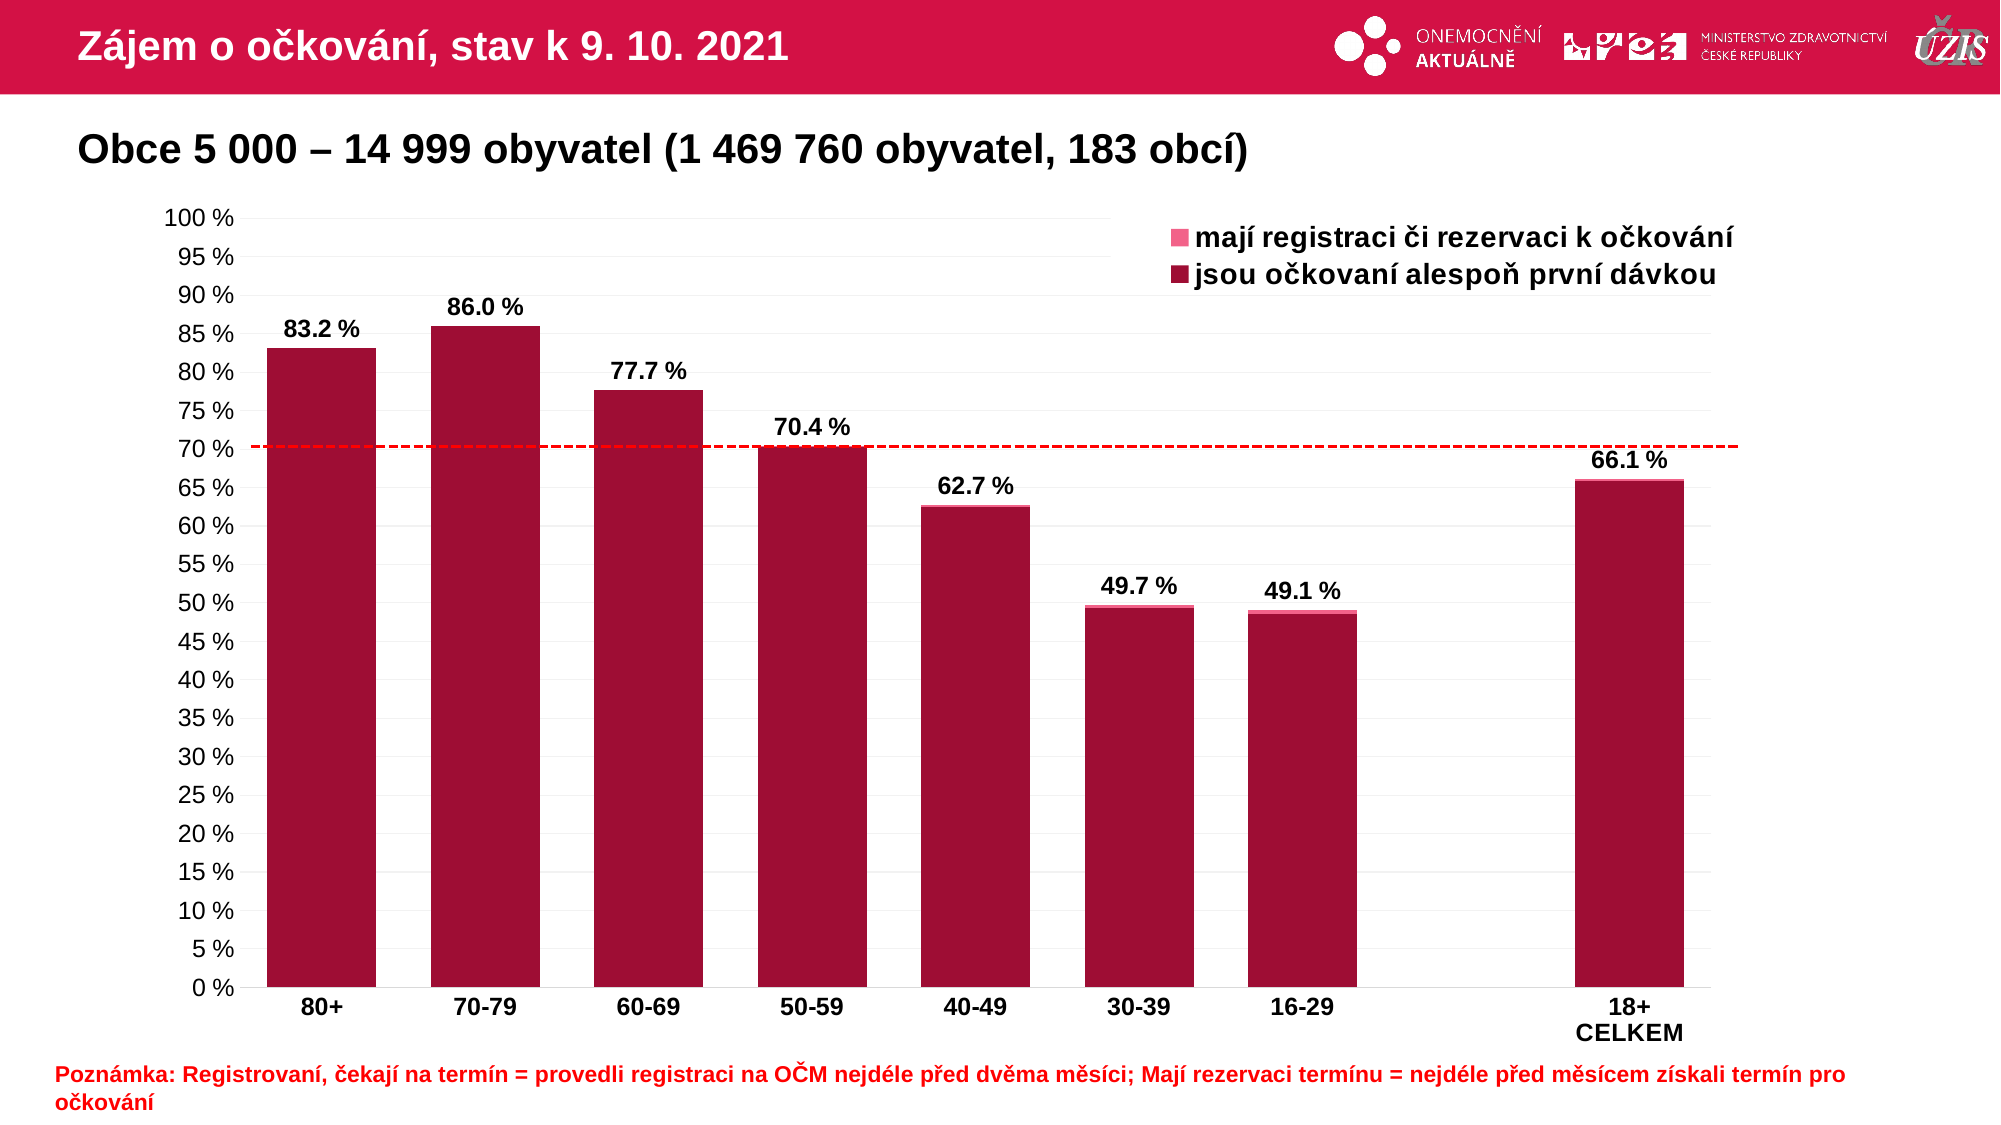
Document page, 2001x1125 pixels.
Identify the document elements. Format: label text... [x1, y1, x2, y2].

title Zájem o očkování, stav k 9. 10. 2021 [62, 0, 948, 95]
picture [1334, 16, 1542, 76]
text_box Poznámka: Registrovaní, čekají na termín = provedli registraci na OČM nejdéle před dvěma měsíci; Mají rezervaci termínu = nejdéle před měsícem získali termín pro očkování [40, 1052, 1962, 1123]
text_box Obce 5 000 – 14 999 obyvatel (1 469 760 obyvatel, 183 obcí) [62, 113, 1922, 179]
chart [163, 190, 1822, 1051]
picture [1563, 31, 1888, 60]
picture [1915, 15, 1989, 66]
